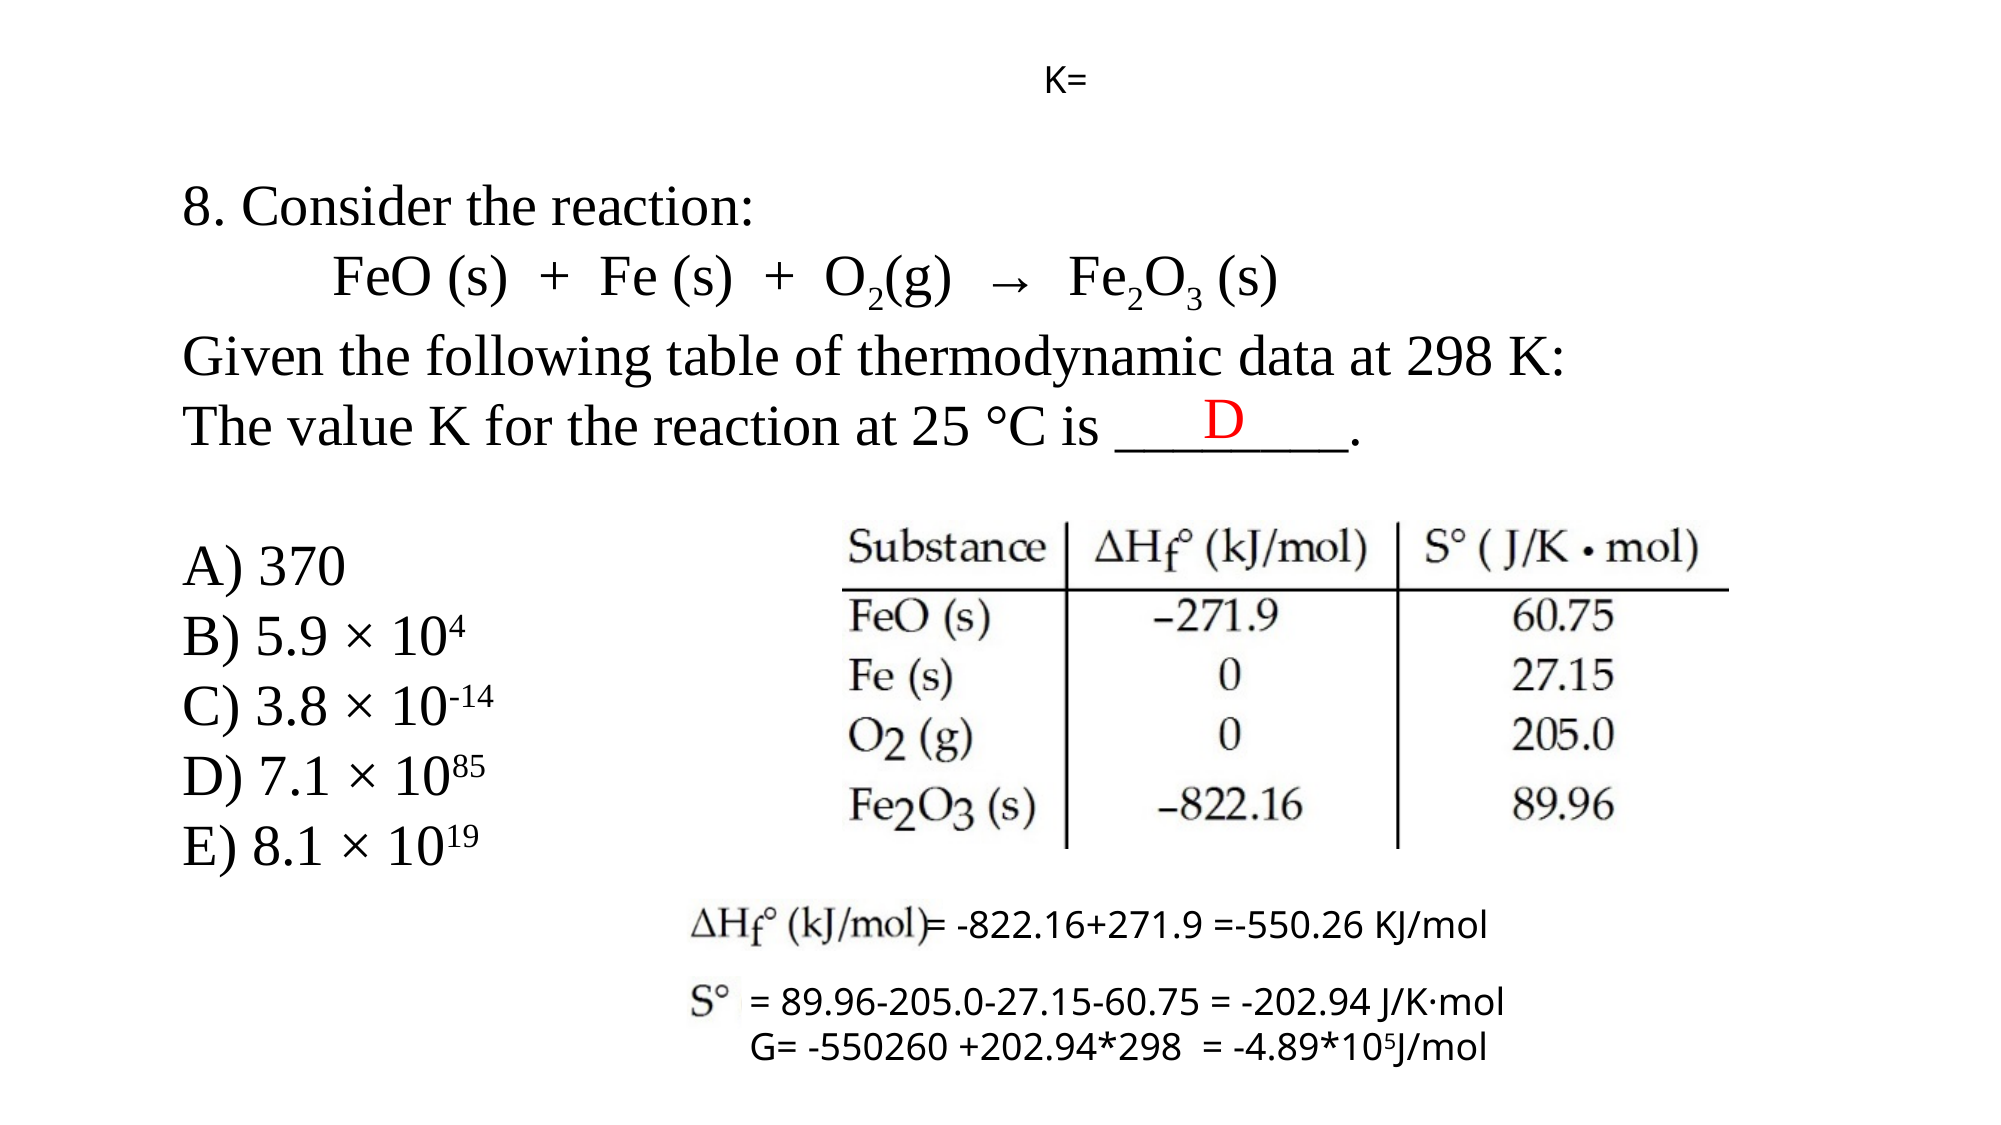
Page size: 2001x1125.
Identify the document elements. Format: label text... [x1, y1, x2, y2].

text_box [686, 967, 1528, 1077]
text_box 8. Consider the reaction: FeO (s) + Fe (s) + O2(g) → Fe2O3 (s) Given the following table of thermodynamic data at 298 K: The value K for the reaction at 25 °C is ________. A) 370 B) 5.9 × 104 C) 3.8 × 10-14 D) 7.1 × 1085 E) 8.1 × 1019 [168, 159, 1756, 885]
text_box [686, 889, 1503, 967]
text_box D [1188, 372, 1255, 458]
picture [842, 520, 1729, 849]
